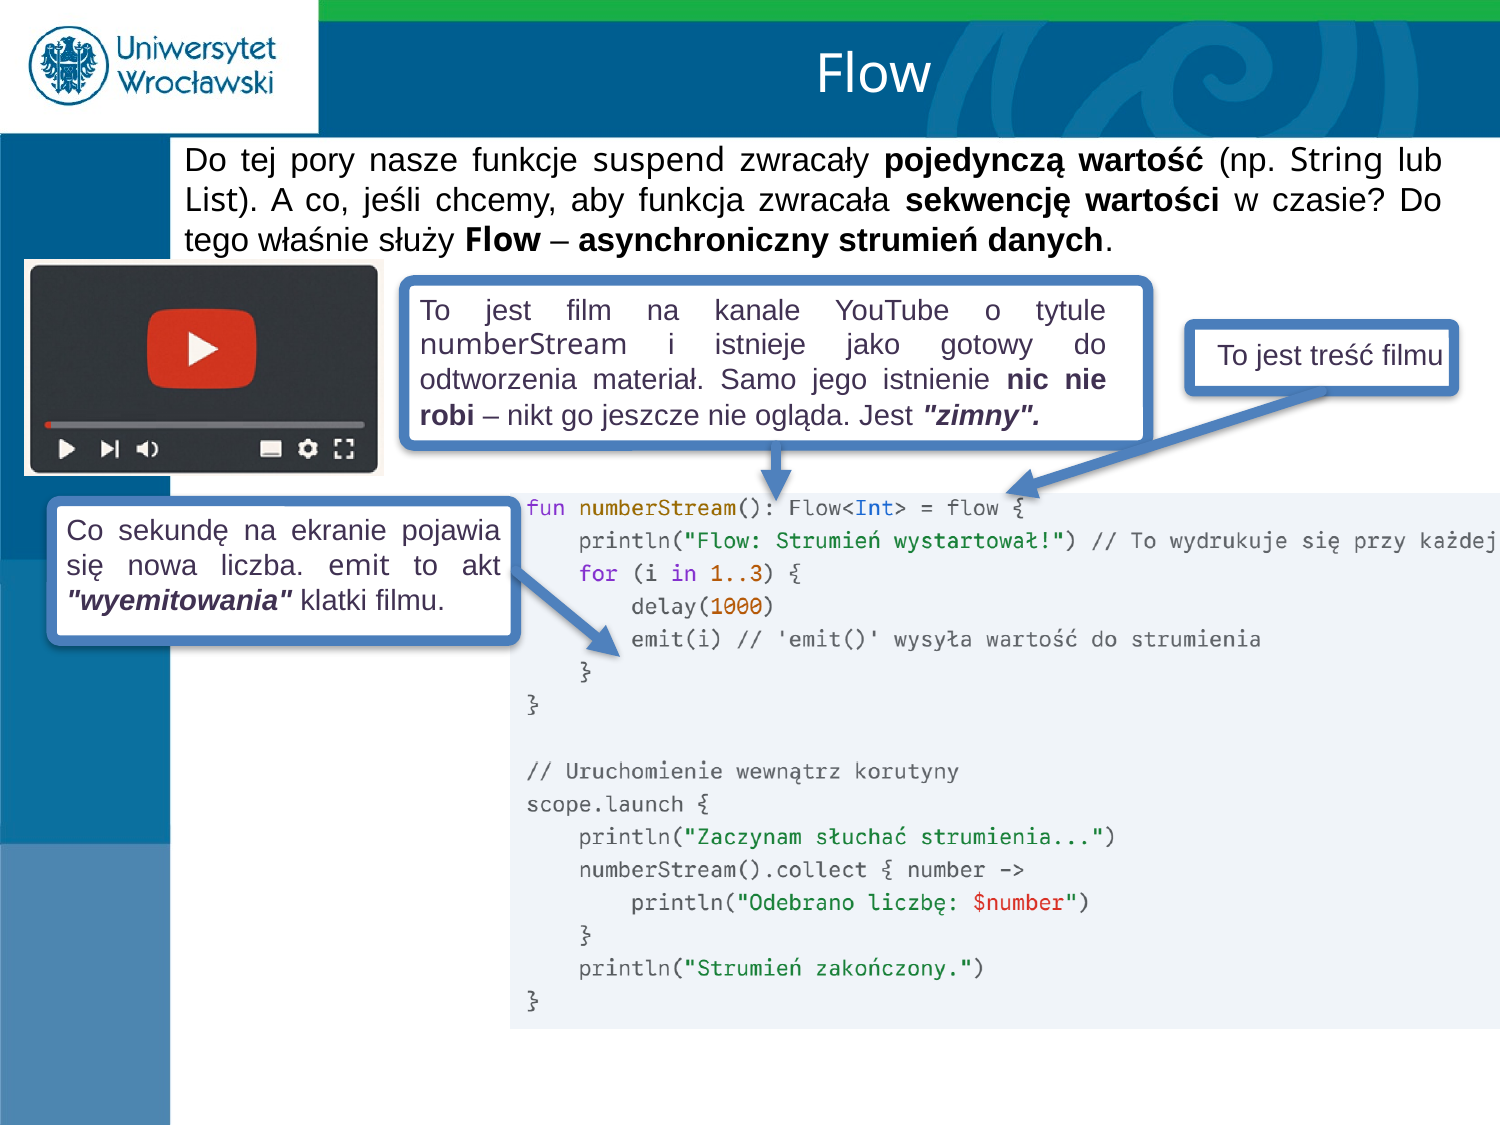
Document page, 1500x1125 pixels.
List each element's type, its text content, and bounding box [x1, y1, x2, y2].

picture [0, 138, 1500, 1125]
text_box [403, 286, 1000, 447]
text_box [52, 500, 505, 504]
text_box To jest film na kanale YouTube o tytule numberStream i istnieje jako gotowy do odtworzenia materiał. Samo jego istnienie nic nie robi – nikt go jeszcze nie ogląda. Jest "zimny". [404, 283, 1122, 439]
text_box [50, 508, 505, 642]
text_box [1188, 323, 1455, 392]
text_box To jest treść filmu [1202, 328, 1467, 379]
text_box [515, 570, 621, 657]
picture [0, 0, 1500, 134]
picture [0, 585, 6, 838]
text_box Flow [324, 30, 1424, 111]
text_box [406, 279, 1149, 389]
text_box Co sekundę na ekranie pojawia się nowa liczba. emit to akt "wyemitowania" klatki filmu. [51, 504, 505, 624]
text_box Do tej pory nasze funkcje suspend zwracały pojedynczą wartość (np. String lub List). A co, jeśli chcemy, aby funkcja zwracała sekwencję wartości w czasie? Do tego właśnie służy Flow – asynchroniczny strumień danych. [169, 130, 1458, 266]
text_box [1005, 390, 1323, 494]
